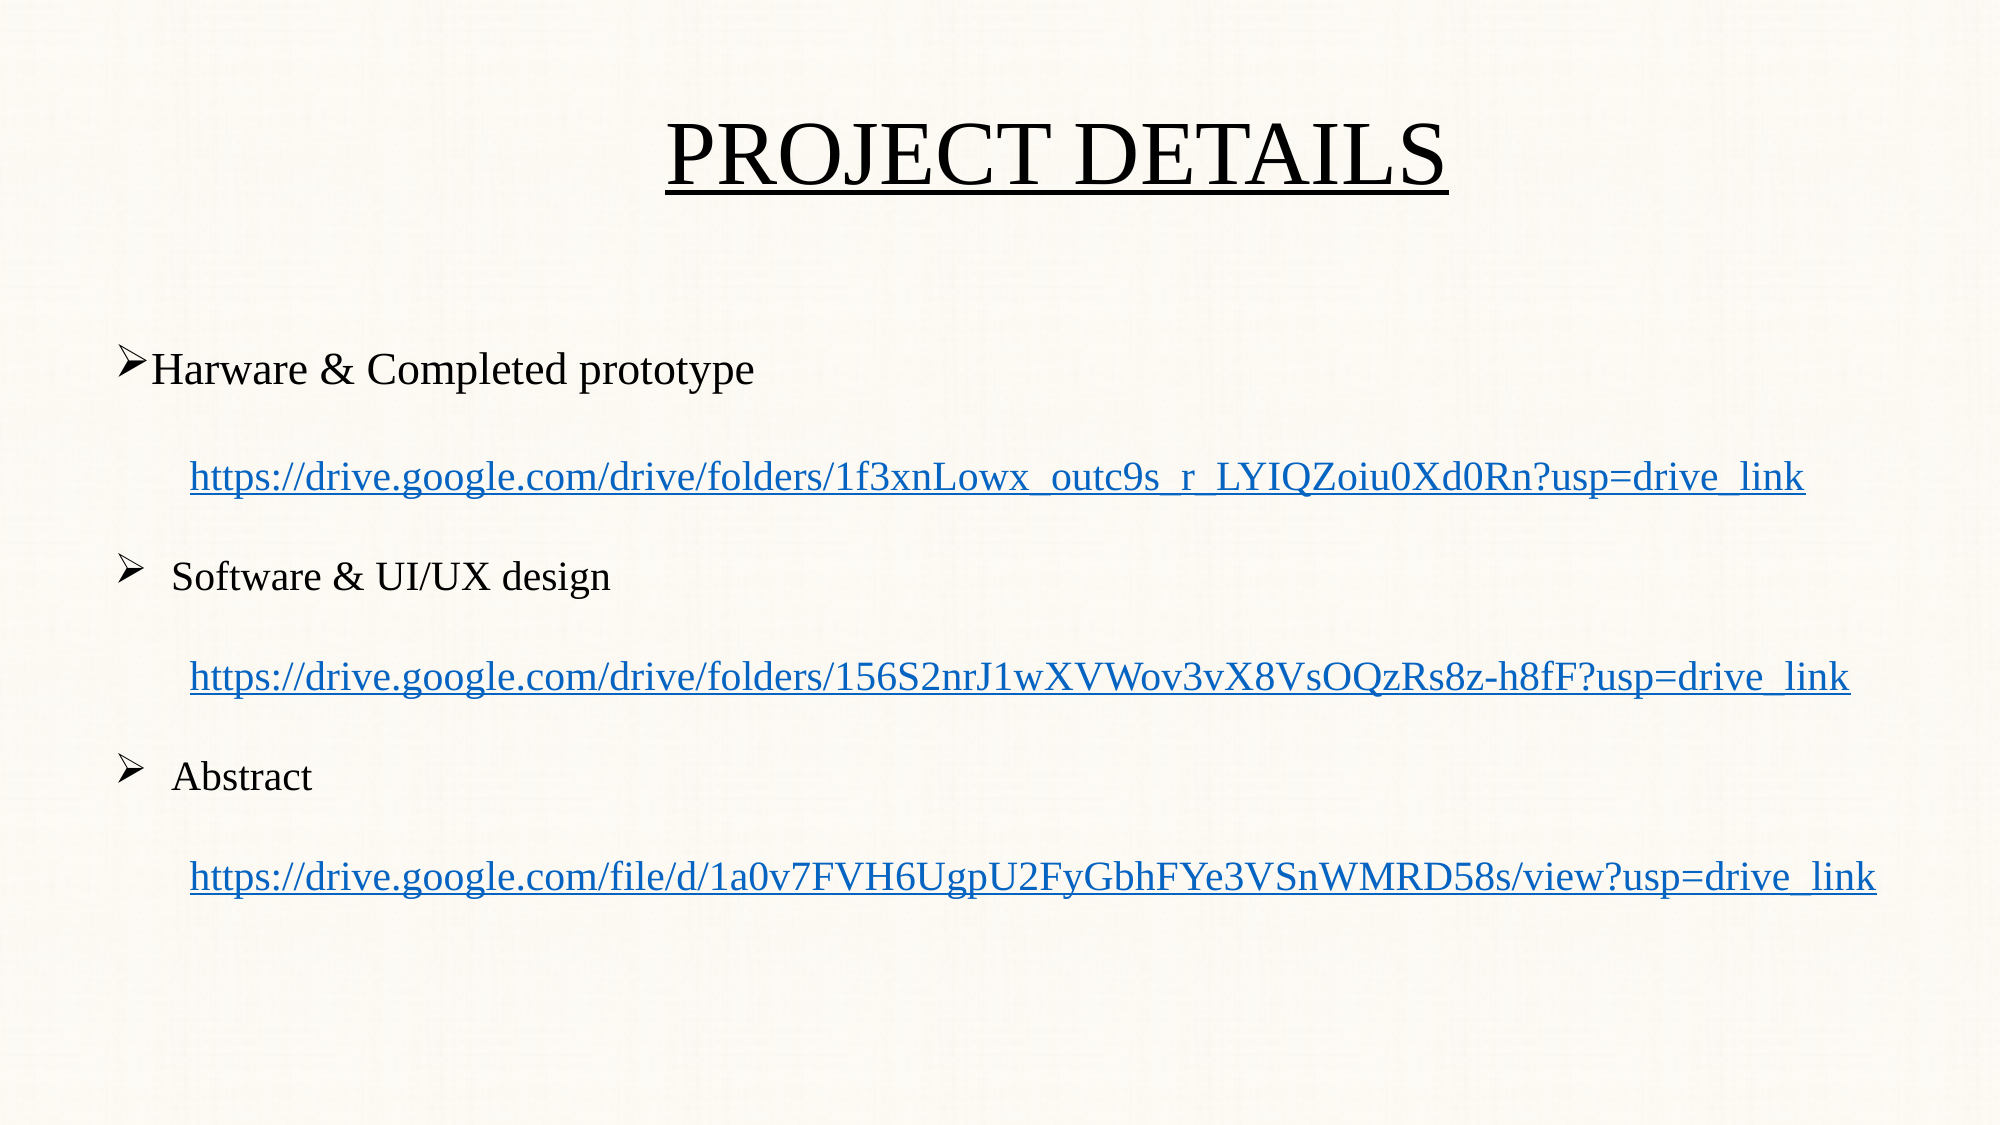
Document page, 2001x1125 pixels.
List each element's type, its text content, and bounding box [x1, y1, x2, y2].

text_box Harware & Completed prototype https://drive.google.com/drive/folders/1f3xnLowx_outc9s_r_LYIQZoiu0Xd0Rn?usp=drive_link Software & UI/UX design https://drive.google.com/drive/folders/156S2nrJ1wXVWov3vX8VsOQzRs8z-h8fF?usp=drive_link Abstract https://drive.google.com/file/d/1a0v7FVH6UgpU2FyGbhFYe3VSnWMRD58s/view?usp=drive_link [99, 221, 1963, 907]
text_box PROJECT DETAILS [101, 85, 2000, 211]
